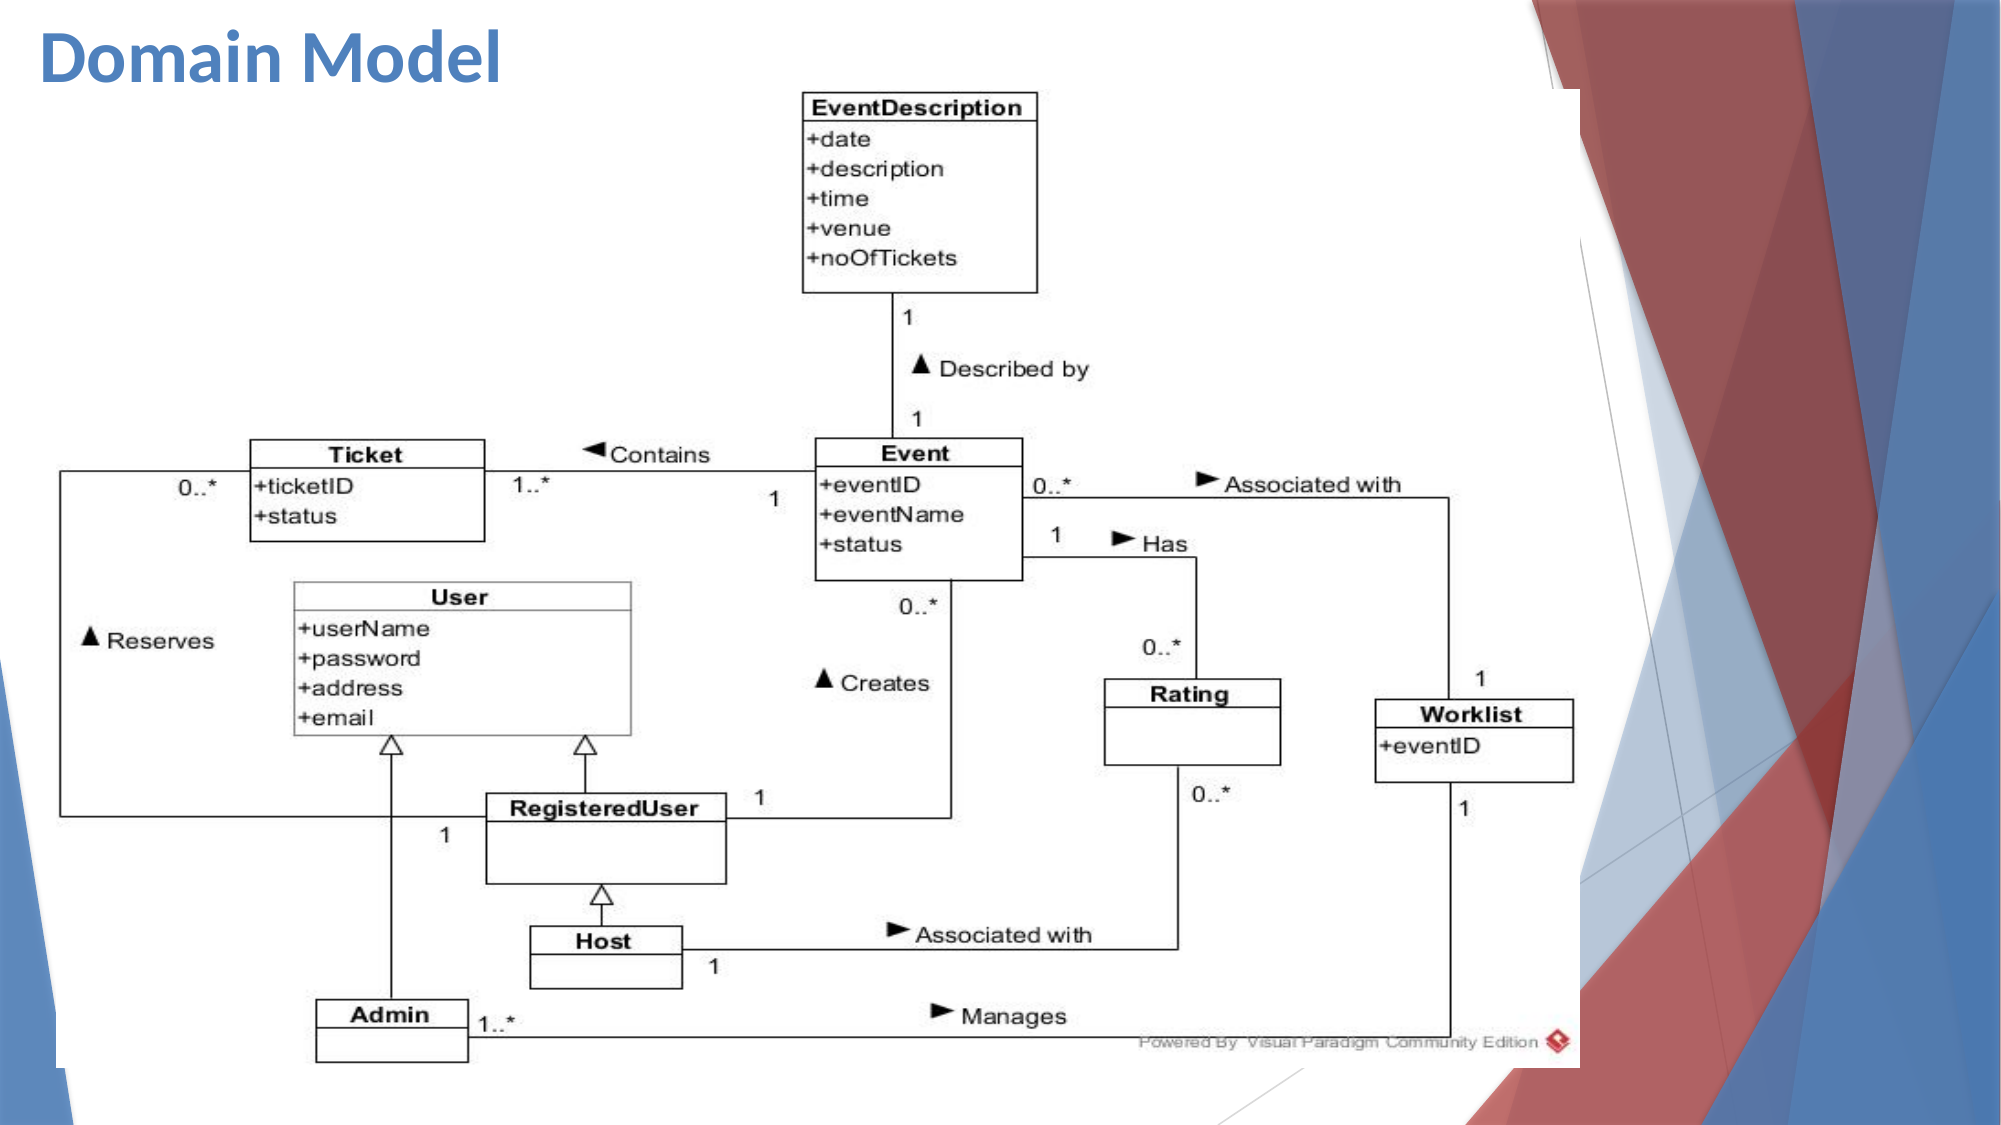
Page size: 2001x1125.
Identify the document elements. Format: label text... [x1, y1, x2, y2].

title Domain Model [24, 0, 1333, 140]
picture [55, 88, 1580, 1068]
